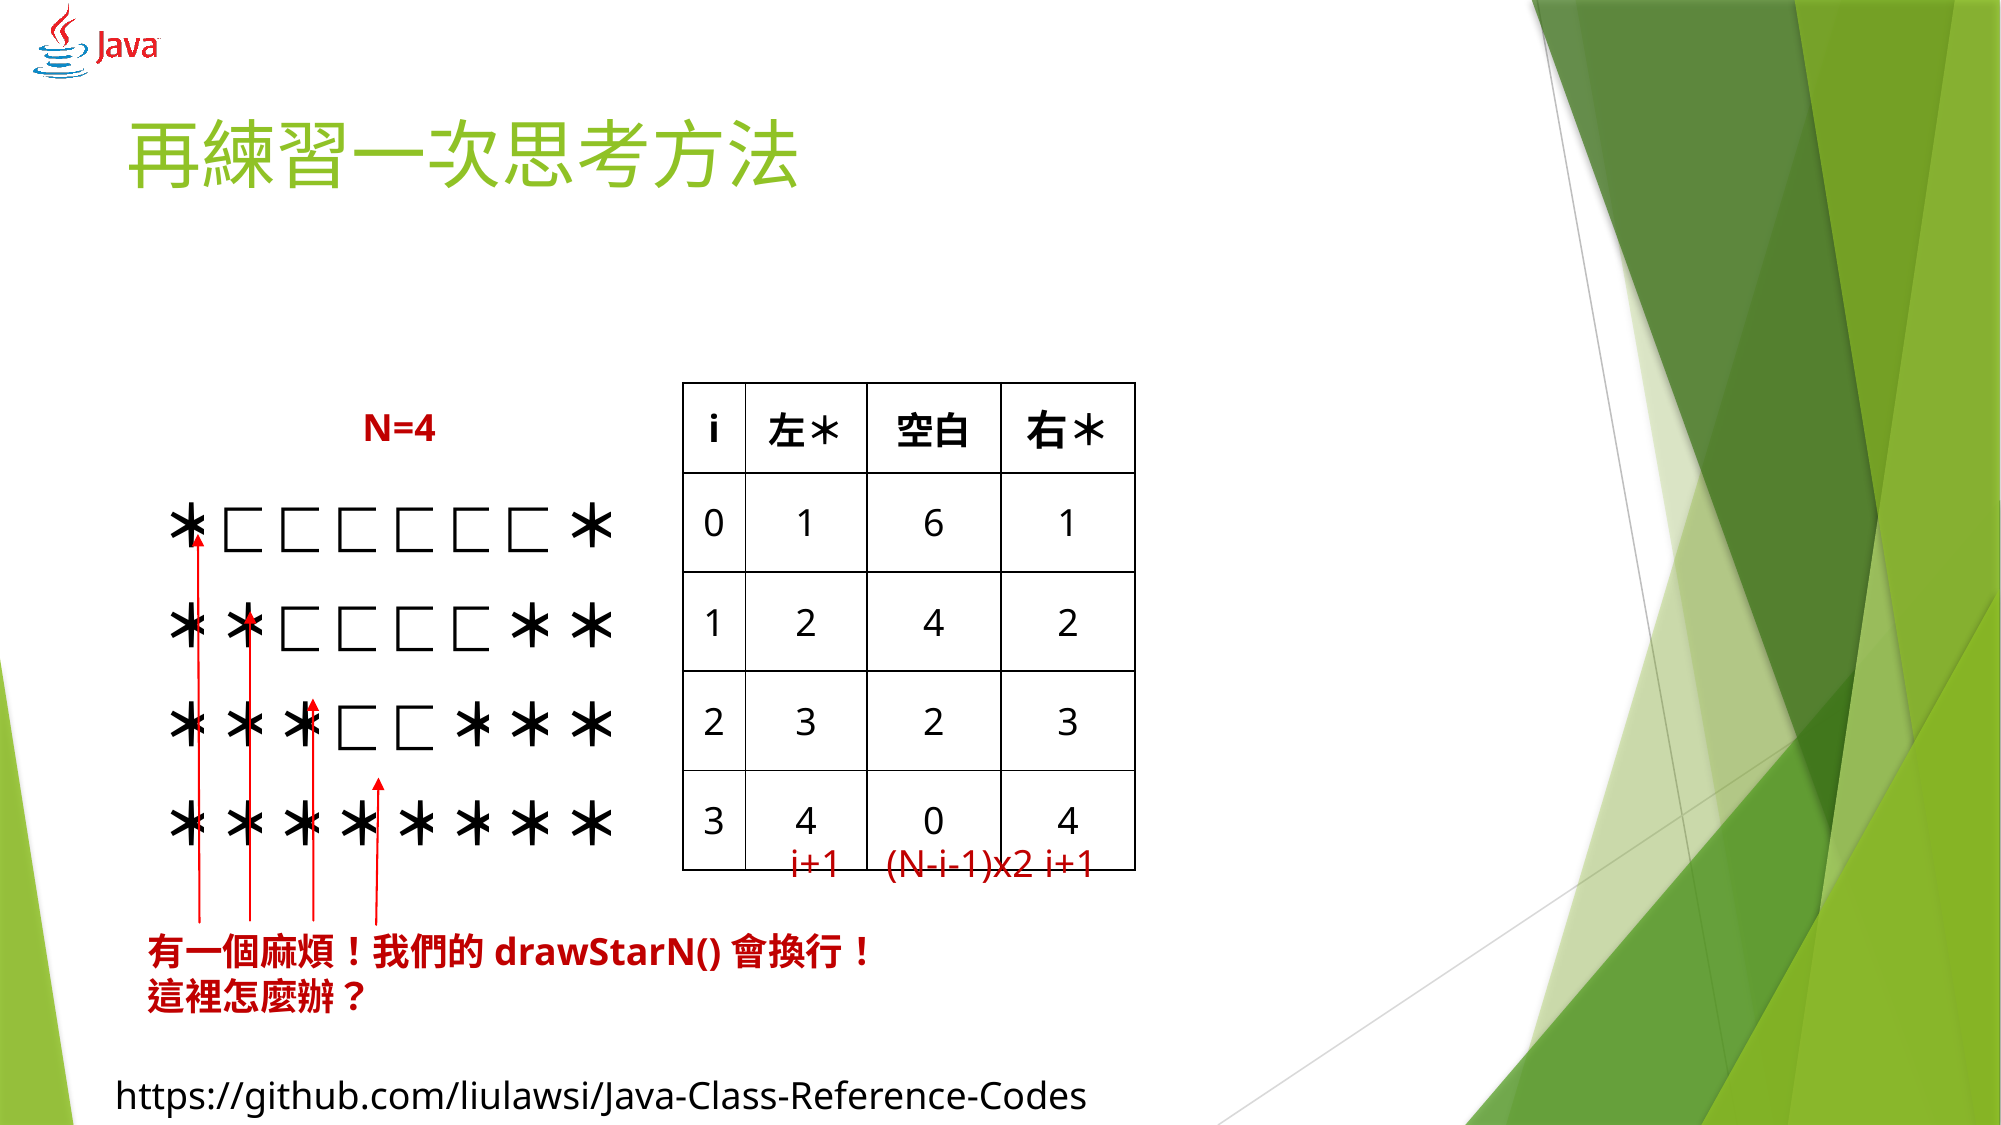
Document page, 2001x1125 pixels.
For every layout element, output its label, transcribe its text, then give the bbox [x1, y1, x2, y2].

text_box 有一個麻煩！我們的drawStarN()會換行！ 這裡怎麼辦？ [132, 920, 896, 1026]
text_box i+1 [1049, 832, 1112, 892]
picture [27, 1, 165, 79]
title 再練習一次思考方法 [111, 99, 1522, 317]
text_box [375, 777, 379, 926]
text_box N=4 [347, 396, 451, 456]
text_box (N-i-1)x2 [871, 832, 1049, 893]
text_box i+1 [775, 832, 858, 892]
